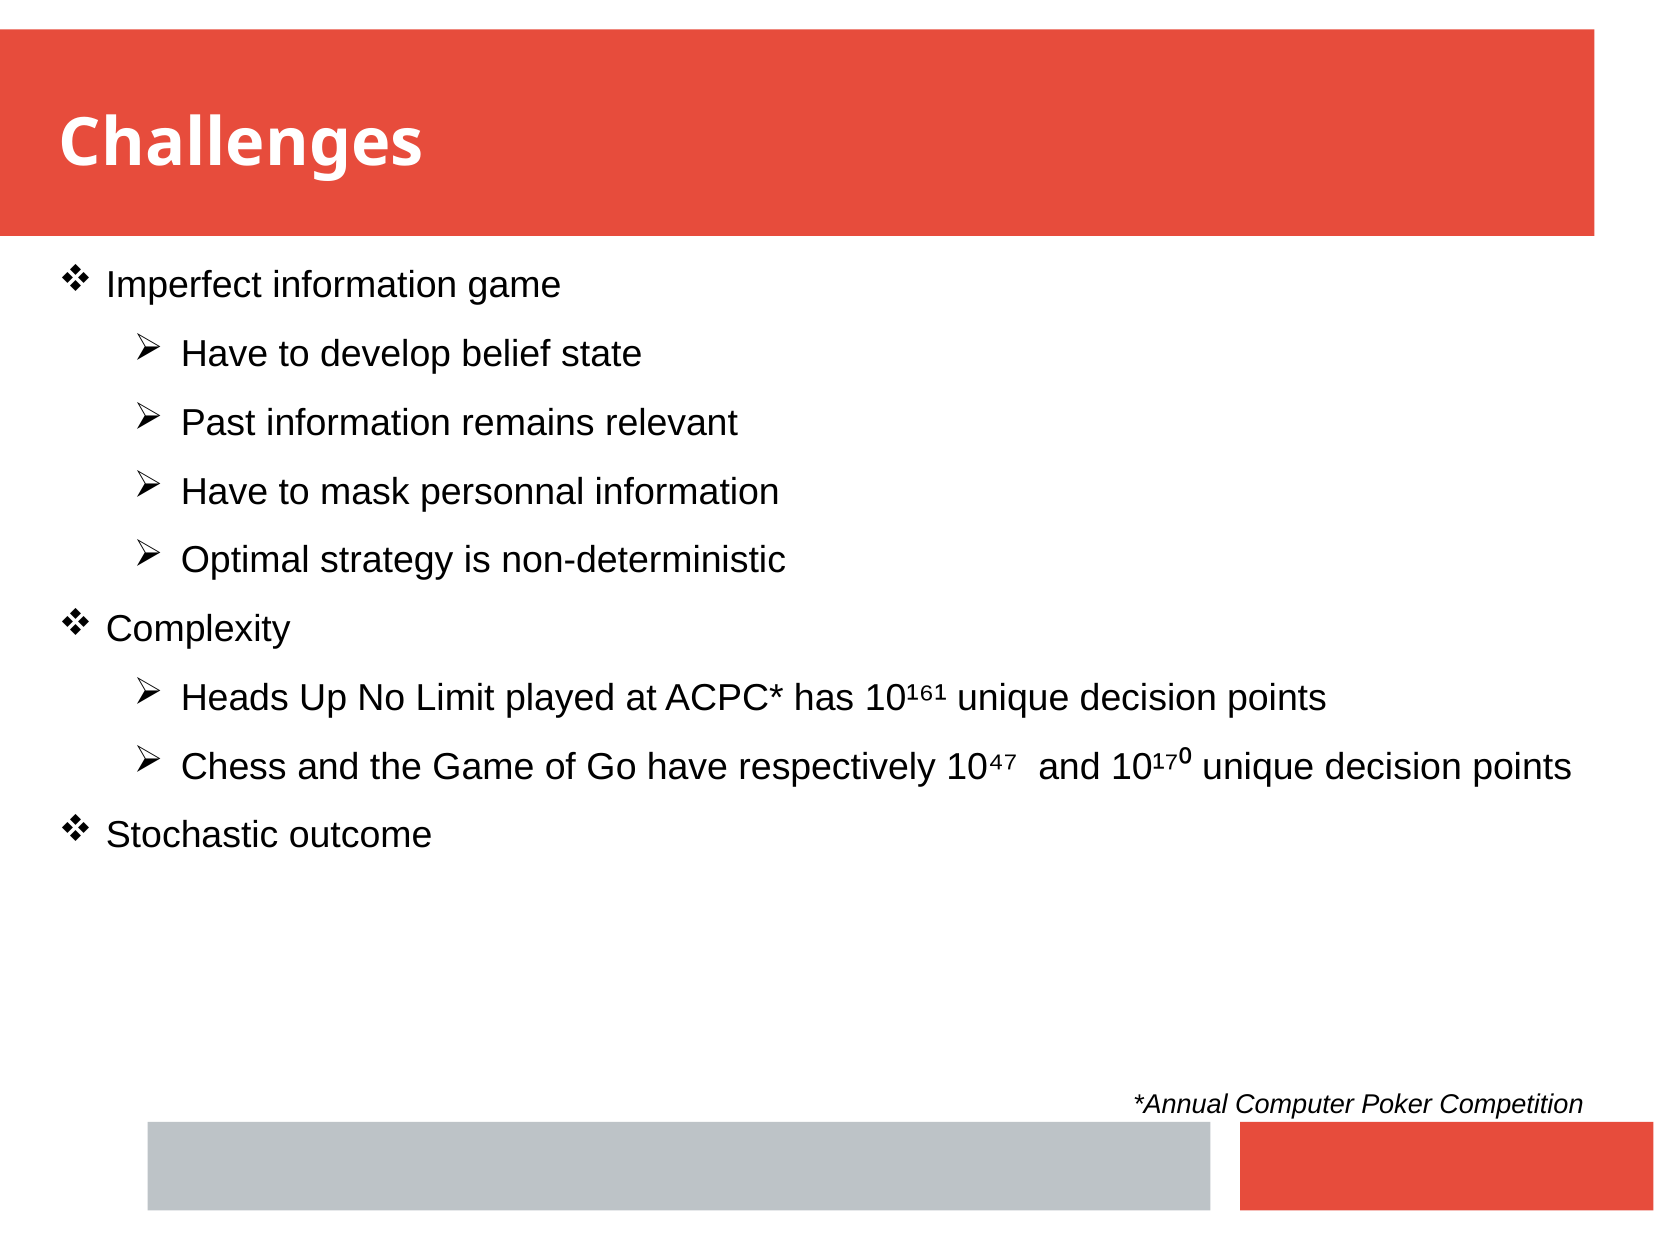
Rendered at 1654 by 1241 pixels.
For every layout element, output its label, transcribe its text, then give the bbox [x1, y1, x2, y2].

text_box Imperfect information game Have to develop belief state Past information remains relevant Have to mask personnal information Optimal strategy is non-deterministic Complexity Heads Up No Limit played at ACPC* has 10¹⁶¹ unique decision points Chess and the Game of Go have respectively 10⁴⁷ and 10¹⁷⁰ unique decision points Stochastic outcome [58, 260, 1607, 1079]
text_box *Annual Computer Poker Competition [1118, 1078, 1599, 1159]
text_box Challenges [58, 36, 1595, 239]
